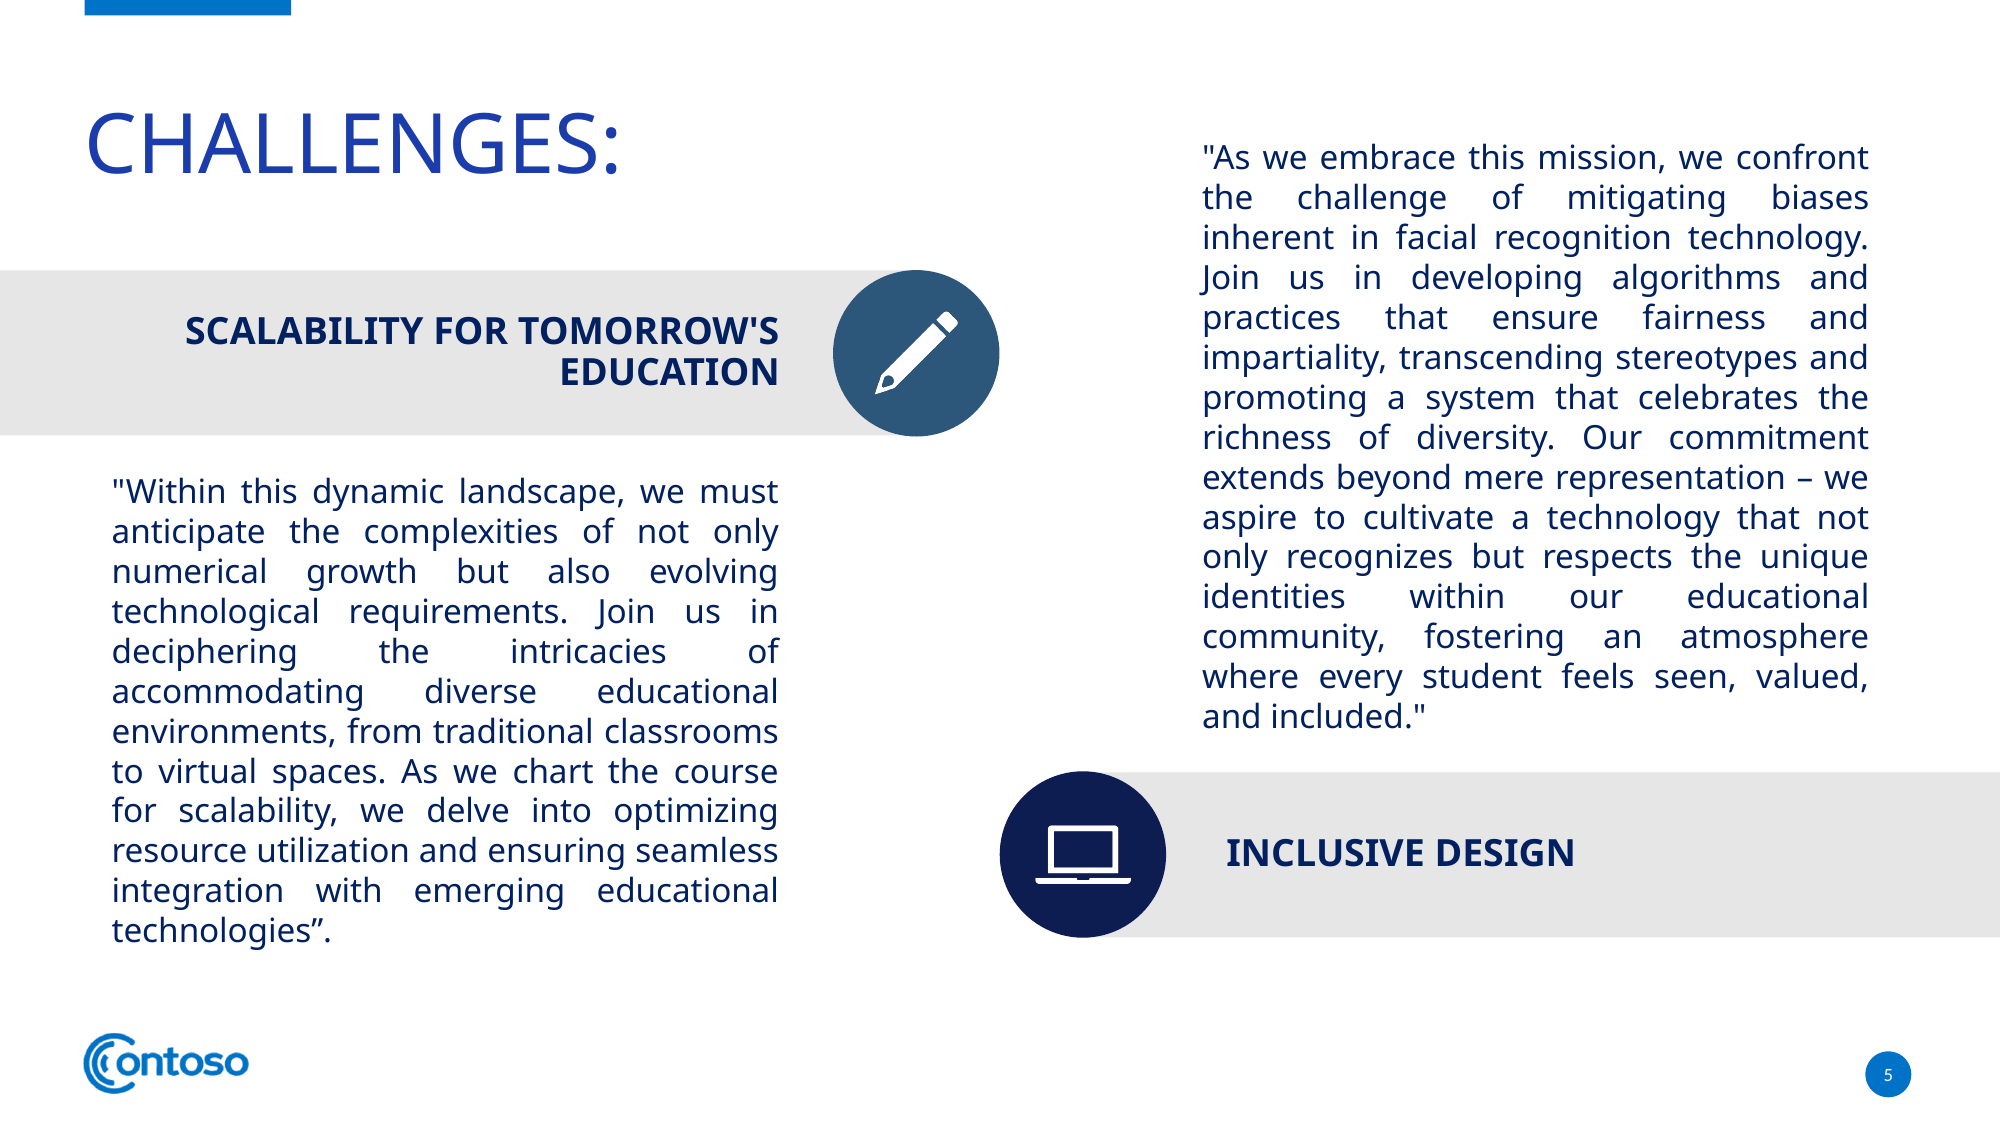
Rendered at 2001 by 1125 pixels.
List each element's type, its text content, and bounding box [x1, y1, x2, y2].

title Challenges: [84, 40, 1914, 192]
picture [77, 1027, 254, 1095]
slide_number 5 [1864, 1059, 1913, 1090]
list "Within this dynamic landscape, we must anticipate the complexities of not only numerical growth but also evolving technological requirements. Join us in deciphering the intricacies of accommodating diverse educational environments, from traditional classrooms to virtual spaces. As we chart the course for scalability, we delve into optimizing resource utilization and ensuring seamless integration with emerging educational technologies”. [111, 470, 780, 938]
list "As we embrace this mission, we confront the challenge of mitigating biases inherent in facial recognition technology. Join us in developing algorithms and practices that ensure fairness and impartiality, transcending stereotypes and promoting a system that celebrates the richness of diversity. Our commitment extends beyond mere representation – we aspire to cultivate a technology that not only recognizes but respects the unique identities within our educational community, fostering an atmosphere where every student feels seen, valued, and included." [1202, 270, 1871, 736]
picture [866, 303, 966, 403]
list Inclusive Design [1226, 814, 1792, 896]
list Scalability for Tomorrow's Education [53, 312, 780, 394]
picture [1033, 804, 1133, 905]
